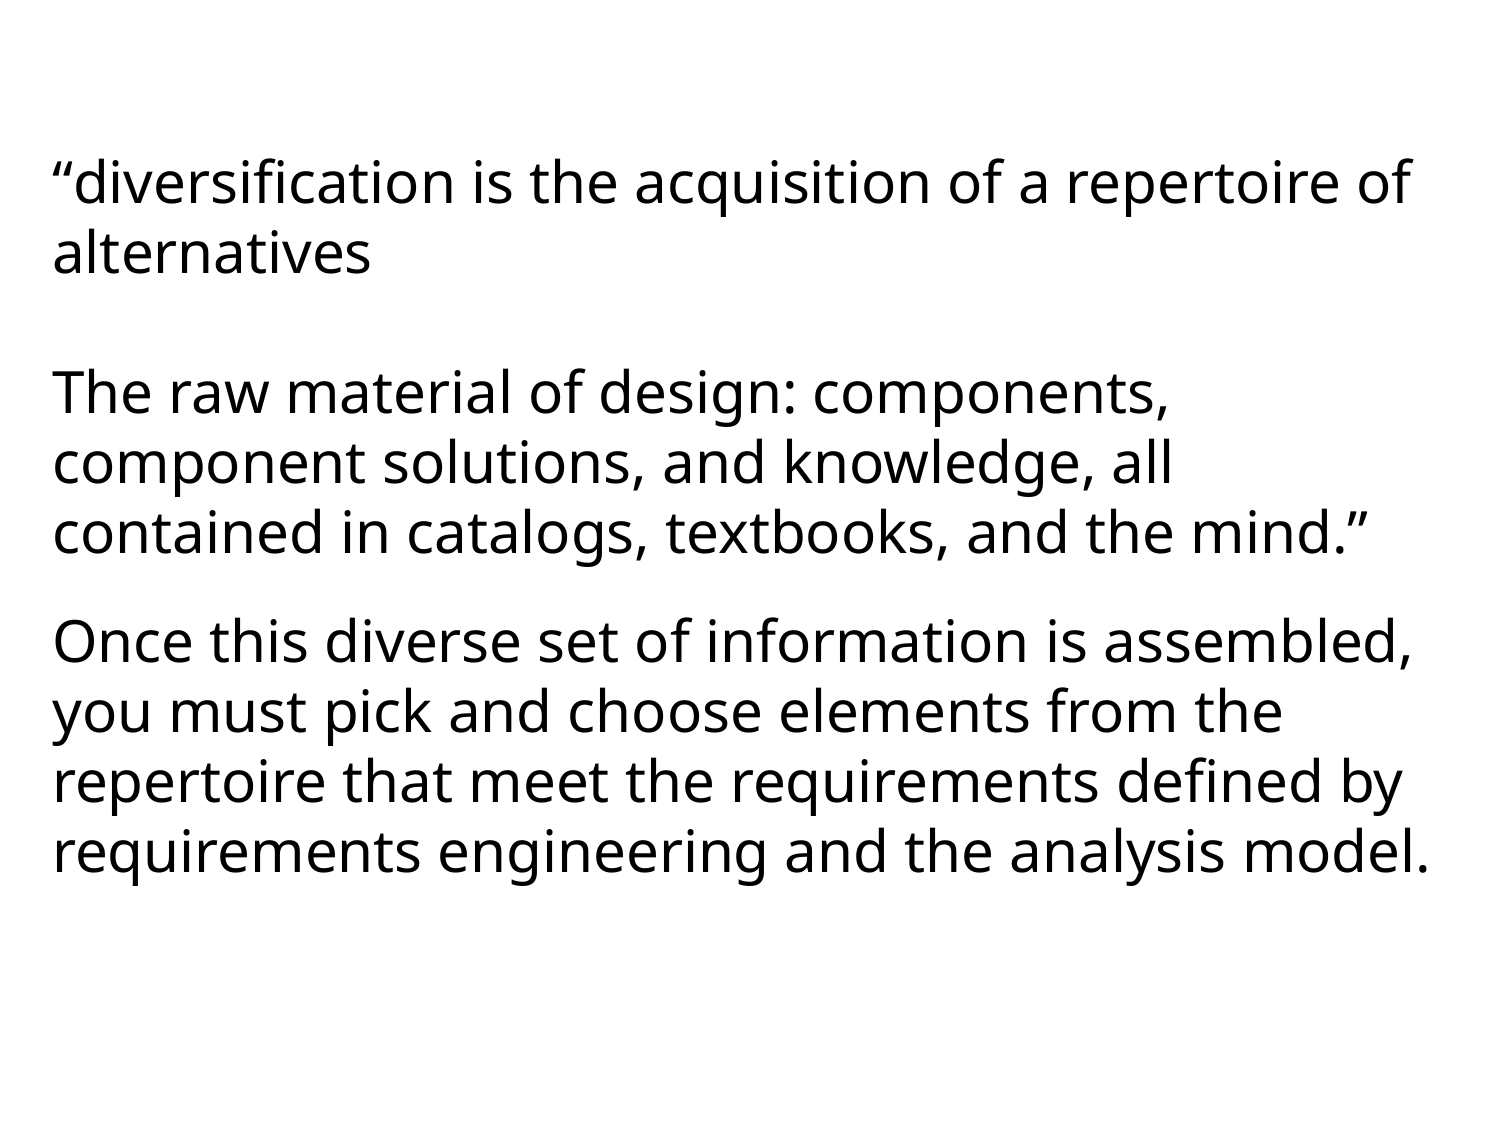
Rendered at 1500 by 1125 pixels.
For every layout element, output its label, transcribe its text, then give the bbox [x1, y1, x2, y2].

text_box “diversification is the acquisition of a repertoire of alternatives The raw material of design: components, component solutions, and knowledge, all contained in catalogs, textbooks, and the mind.” Once this diverse set of information is assembled, you must pick and choose elements from the repertoire that meet the requirements defined by requirements engineering and the analysis model. [37, 137, 1463, 892]
